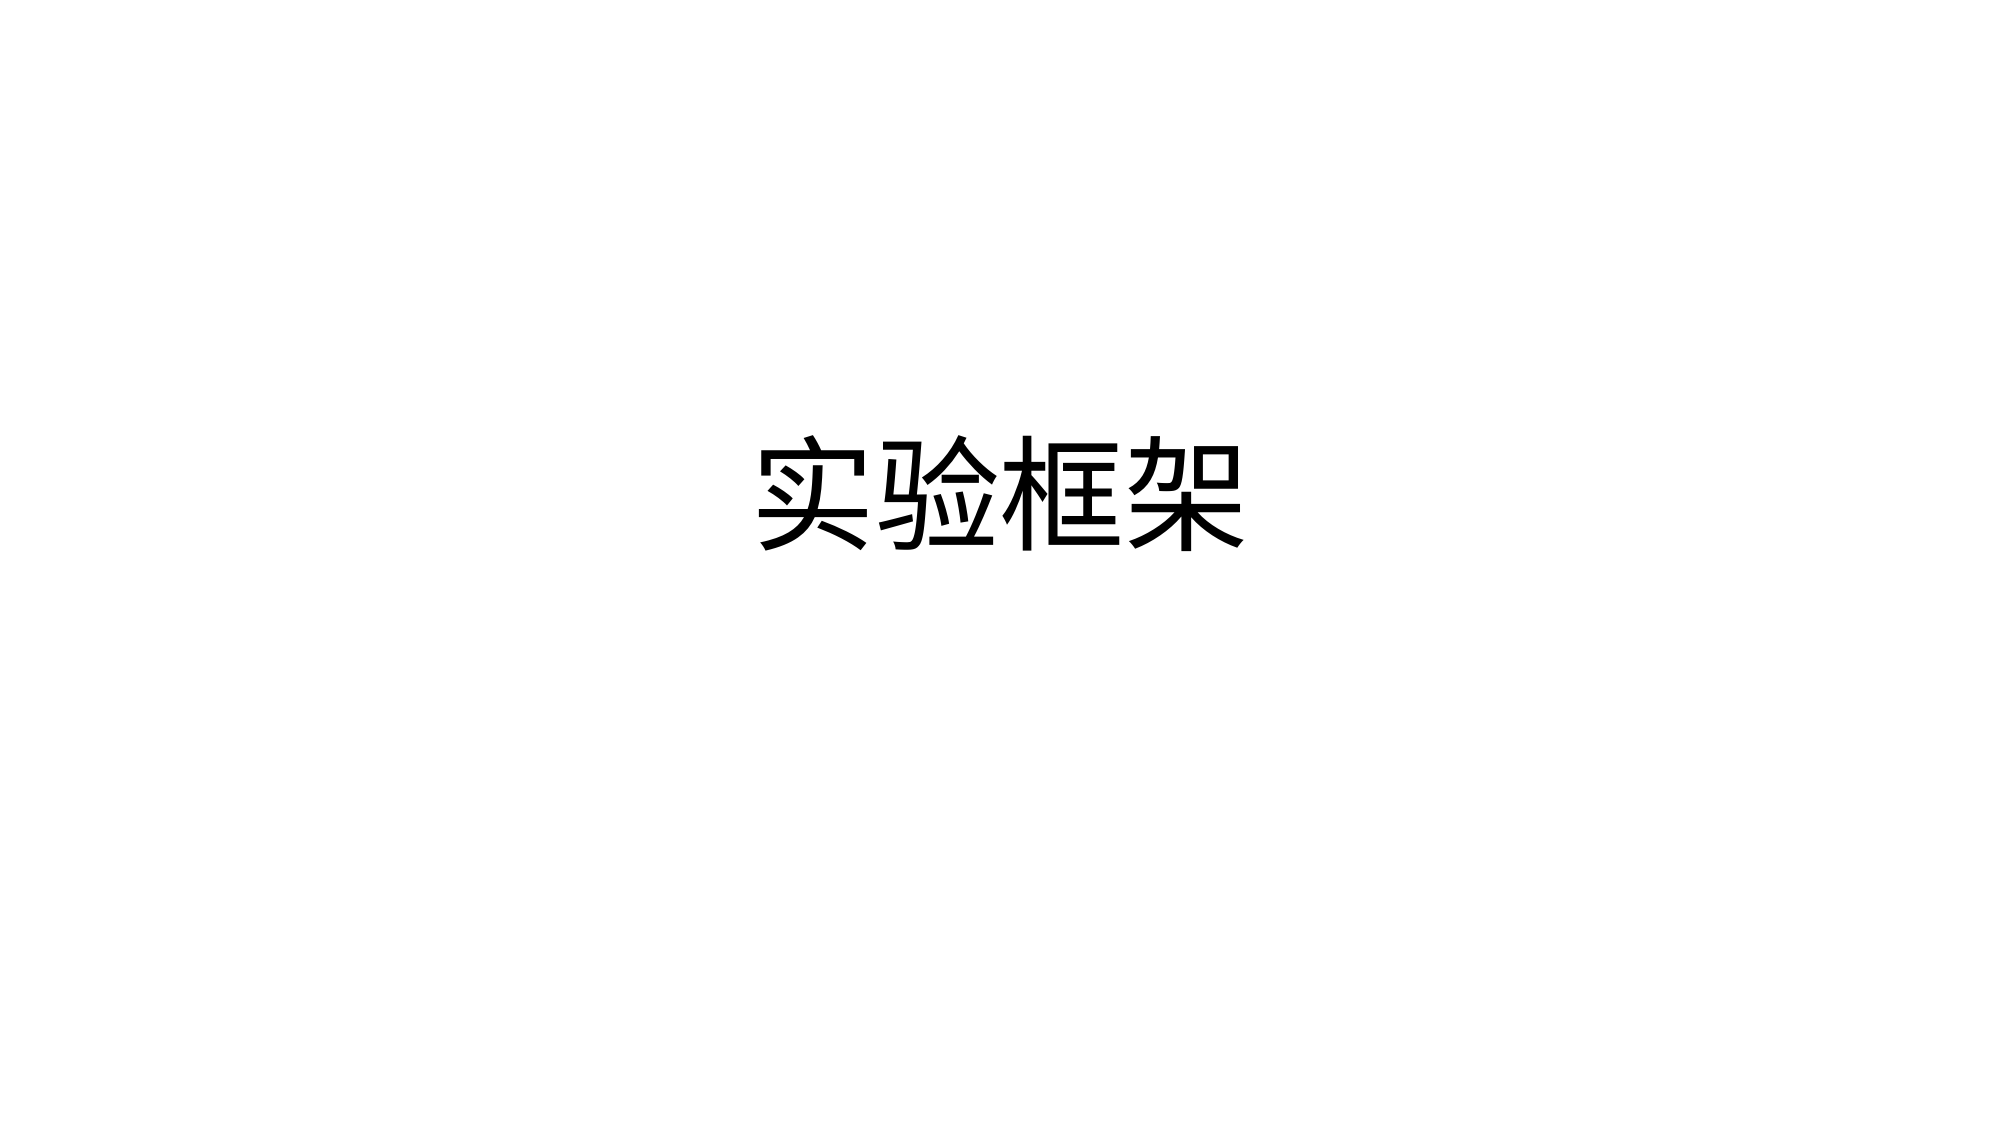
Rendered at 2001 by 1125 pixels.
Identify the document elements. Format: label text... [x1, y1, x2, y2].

title 实验框架 [249, 184, 1750, 576]
